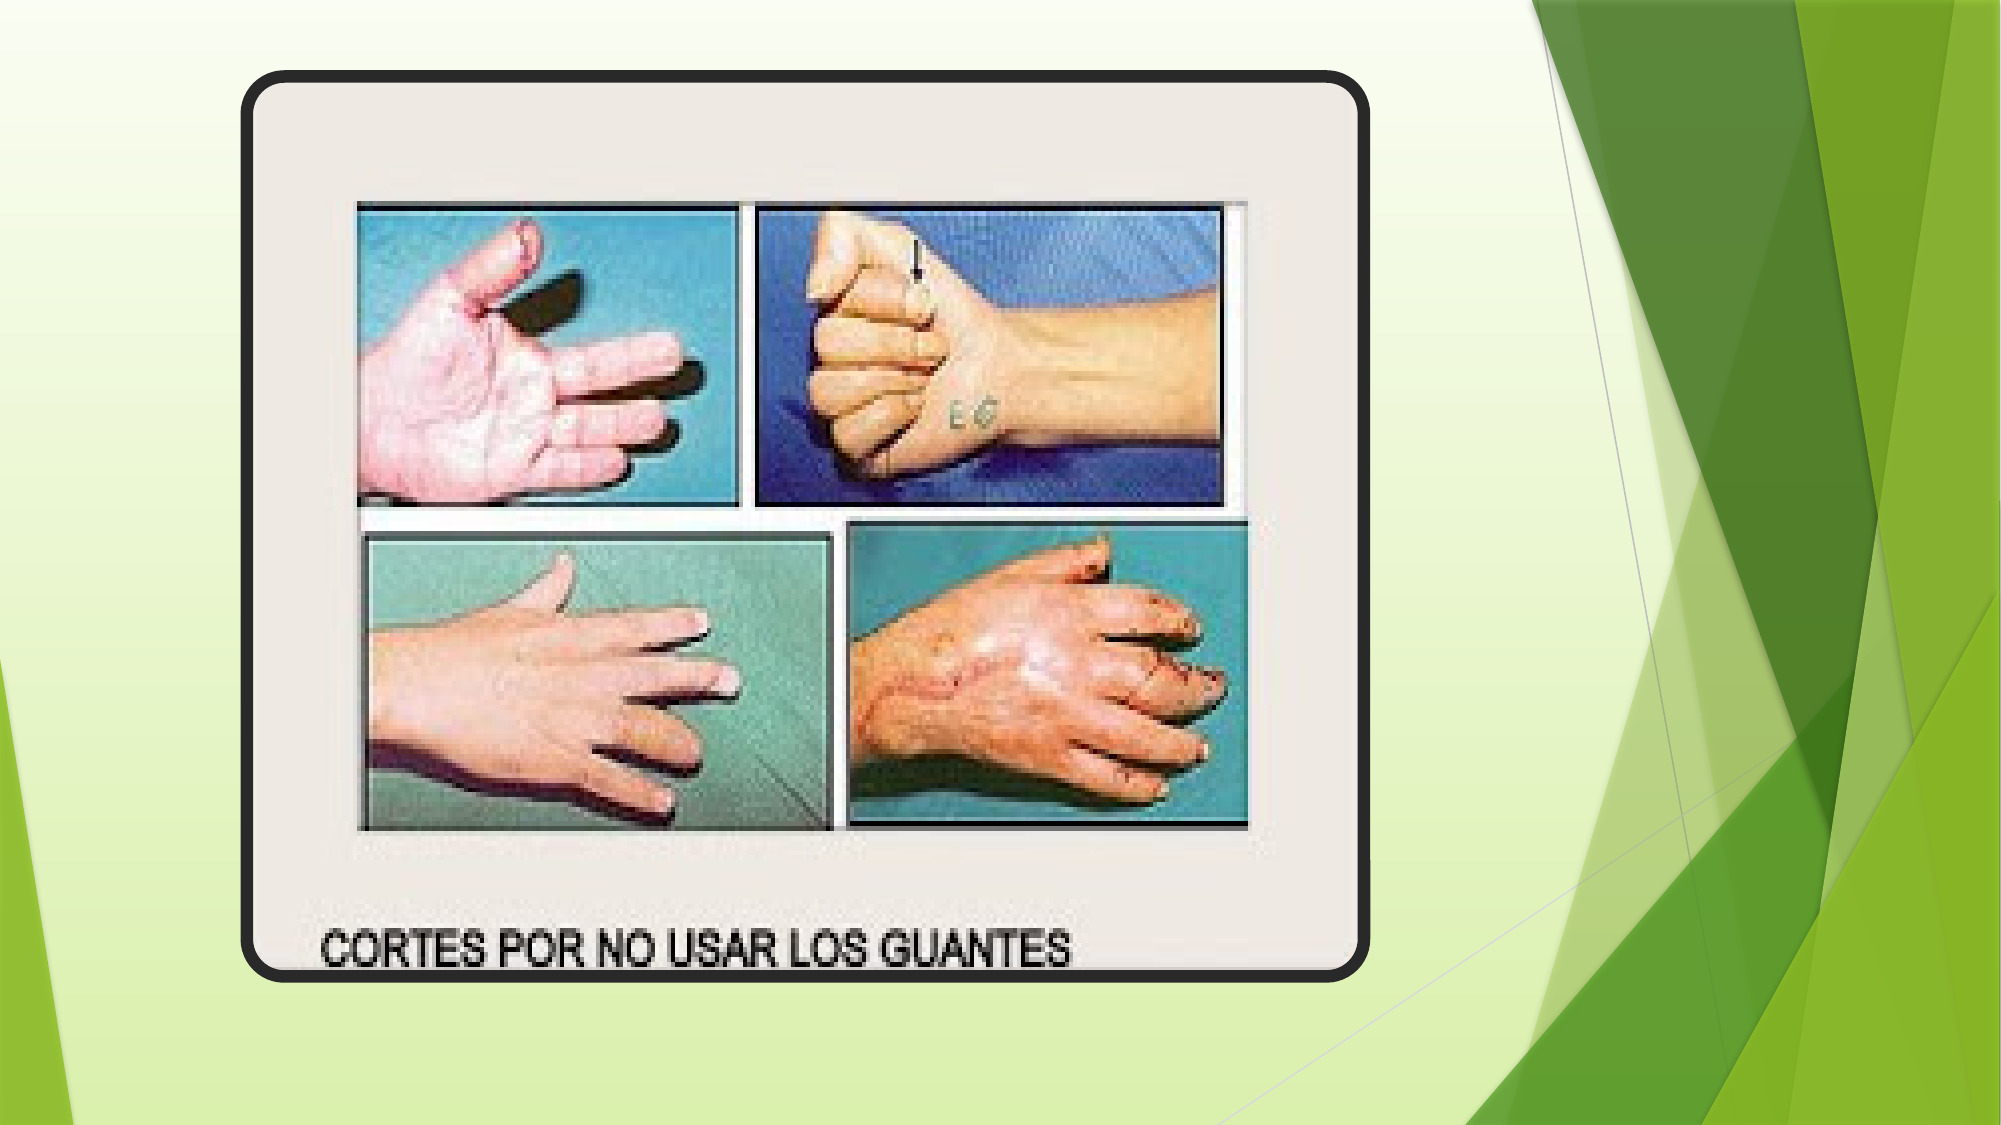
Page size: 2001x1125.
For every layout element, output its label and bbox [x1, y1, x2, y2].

picture [246, 75, 1365, 977]
